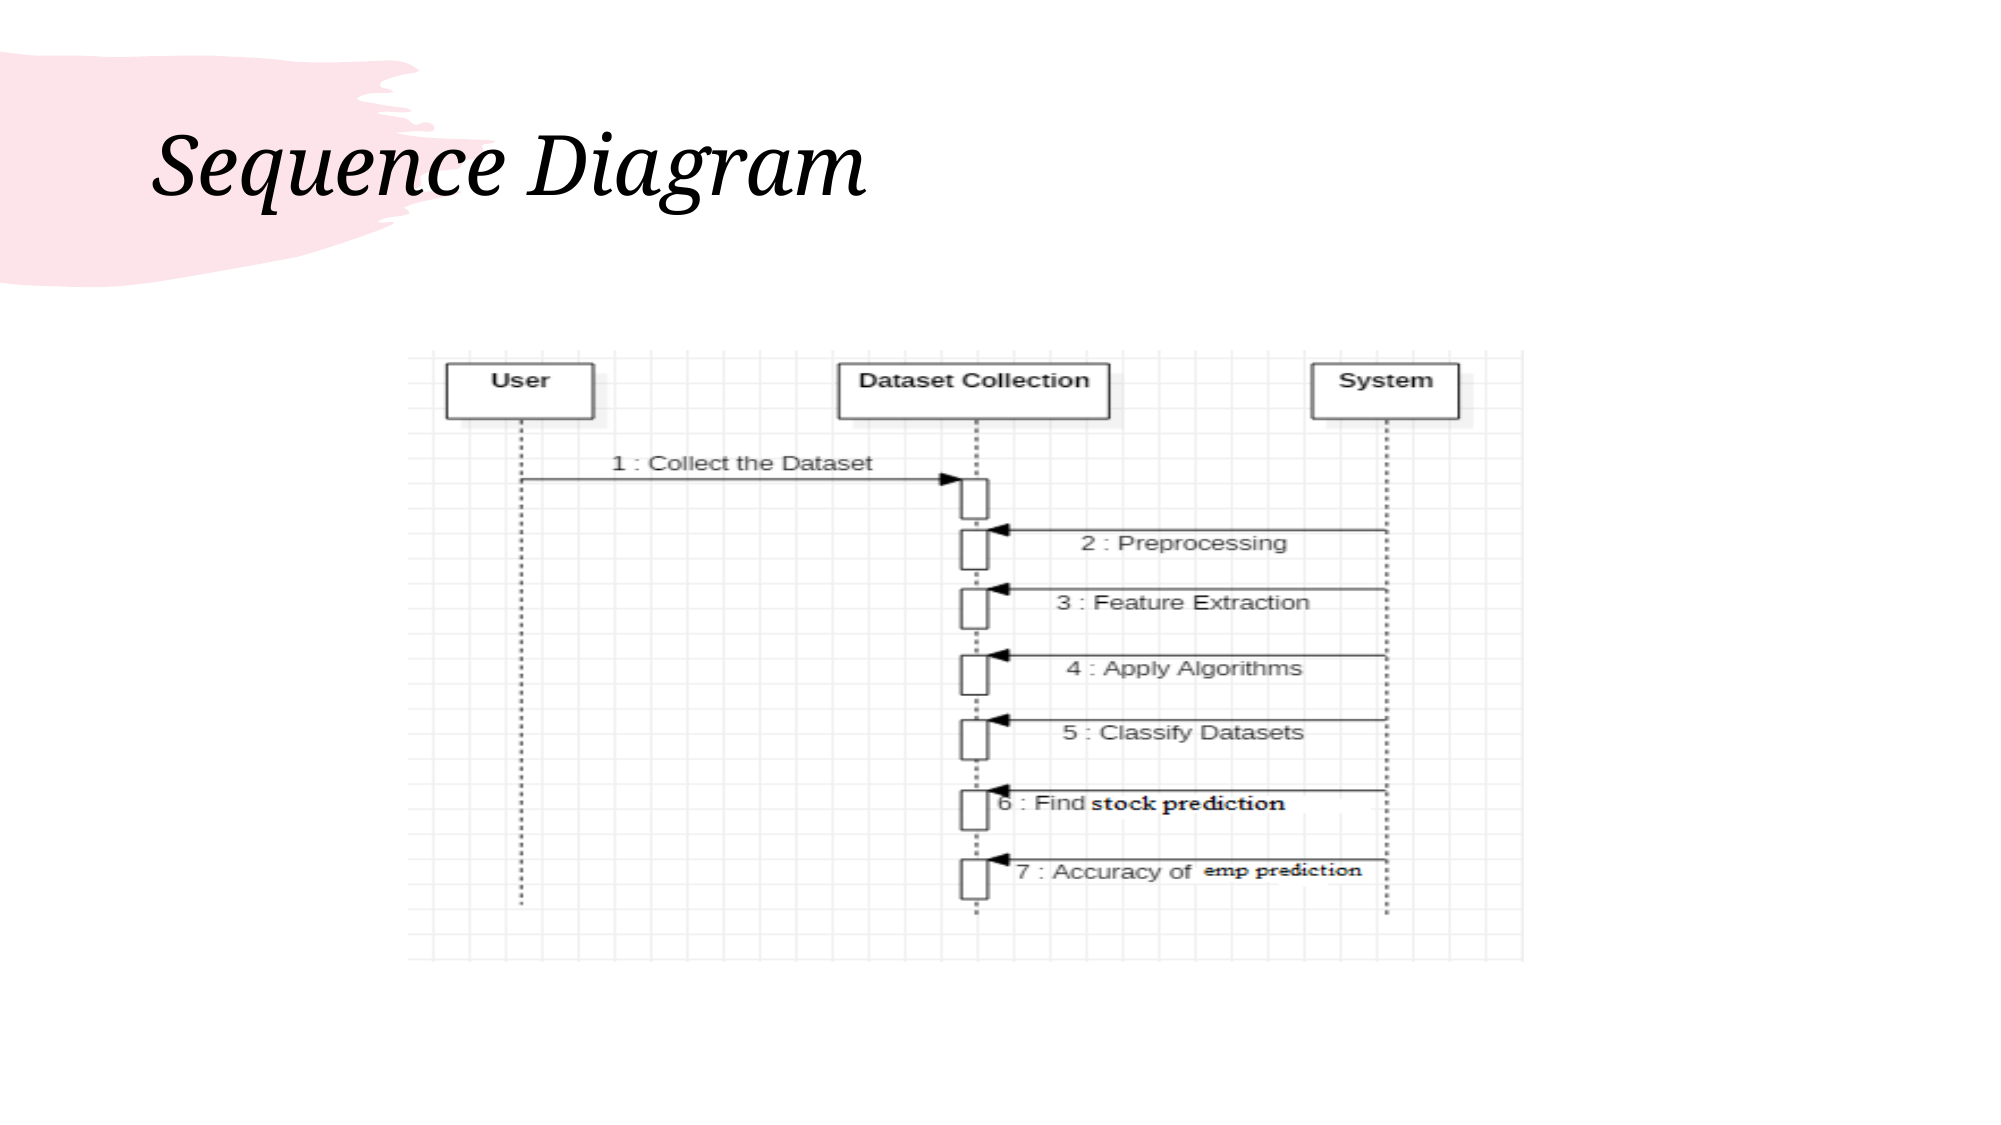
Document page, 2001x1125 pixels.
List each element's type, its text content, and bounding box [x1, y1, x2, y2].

title Sequence Diagram [137, 59, 1863, 278]
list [408, 350, 1524, 962]
